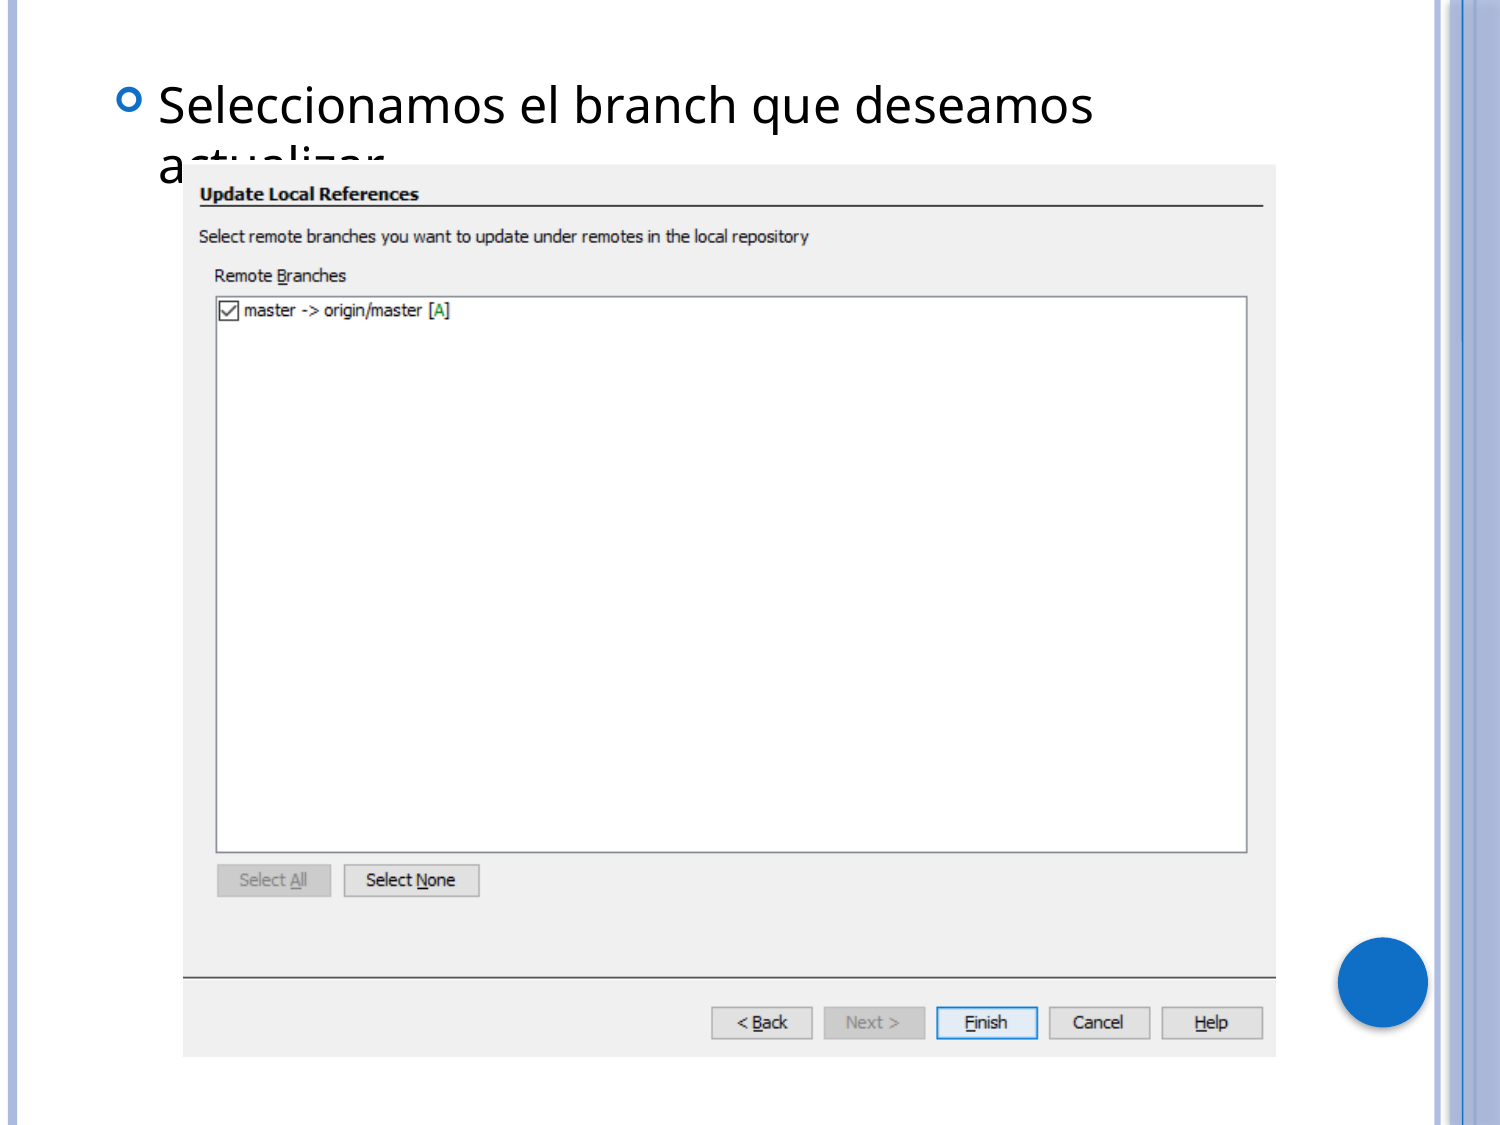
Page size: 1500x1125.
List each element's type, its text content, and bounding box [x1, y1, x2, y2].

picture [182, 160, 1276, 1057]
list Seleccionamos el branch que deseamos actualizar [98, 66, 1333, 817]
